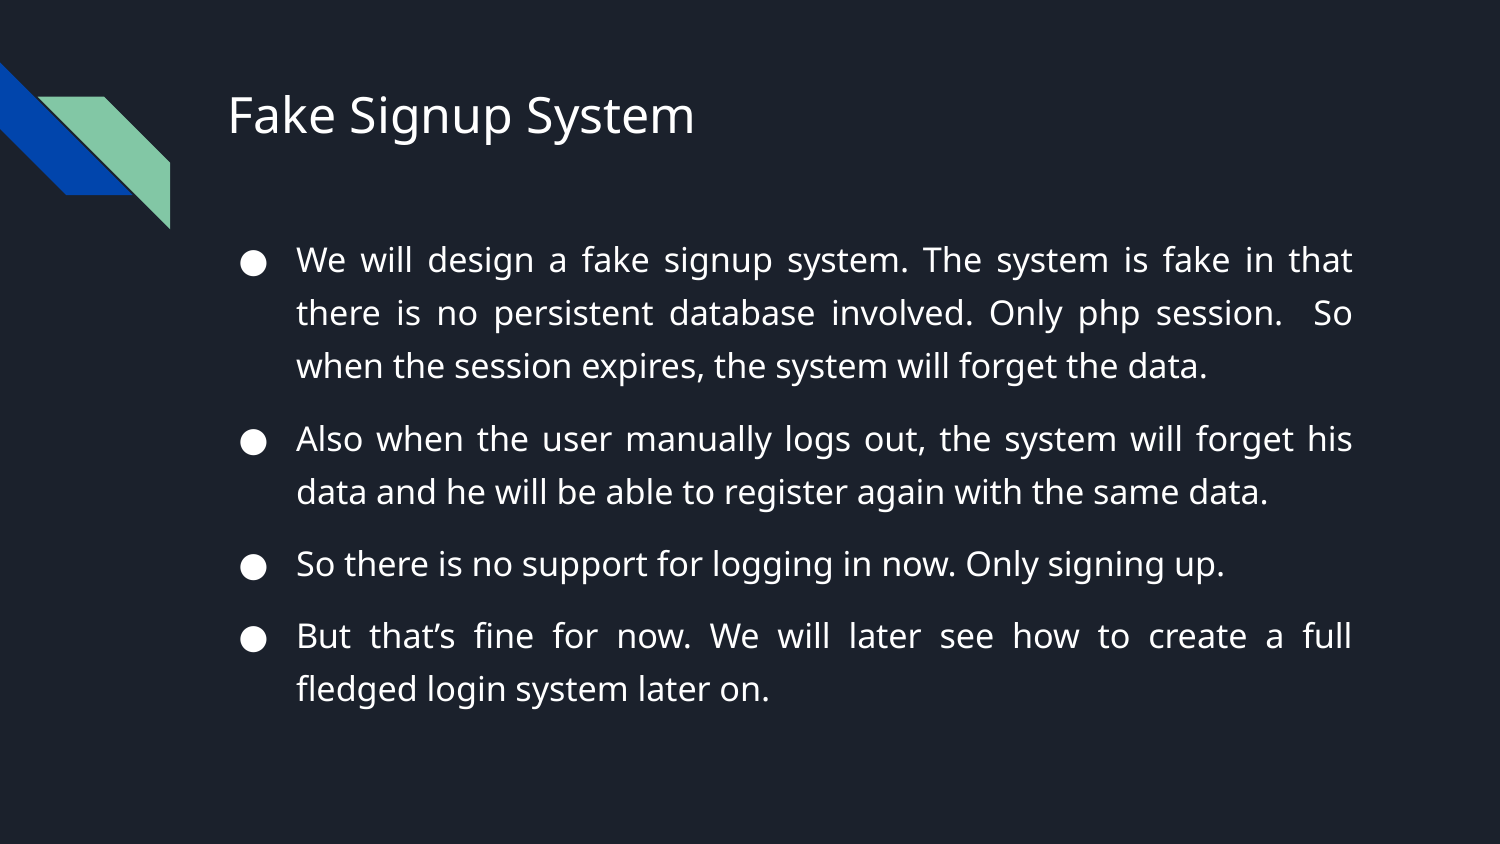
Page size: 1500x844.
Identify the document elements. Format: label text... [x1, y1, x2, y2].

title Fake Signup System [212, 64, 1368, 214]
list We will design a fake signup system. The system is fake in that there is no persistent database involved. Only php session. So when the session expires, the system will forget the data. Also when the user manually logs out, the system will forget his data and he will be able to register again with the same data. So there is no support for logging in now. Only signing up. But that’s fine for now. We will later see how to create a full fledged login system later on. [212, 214, 1368, 735]
